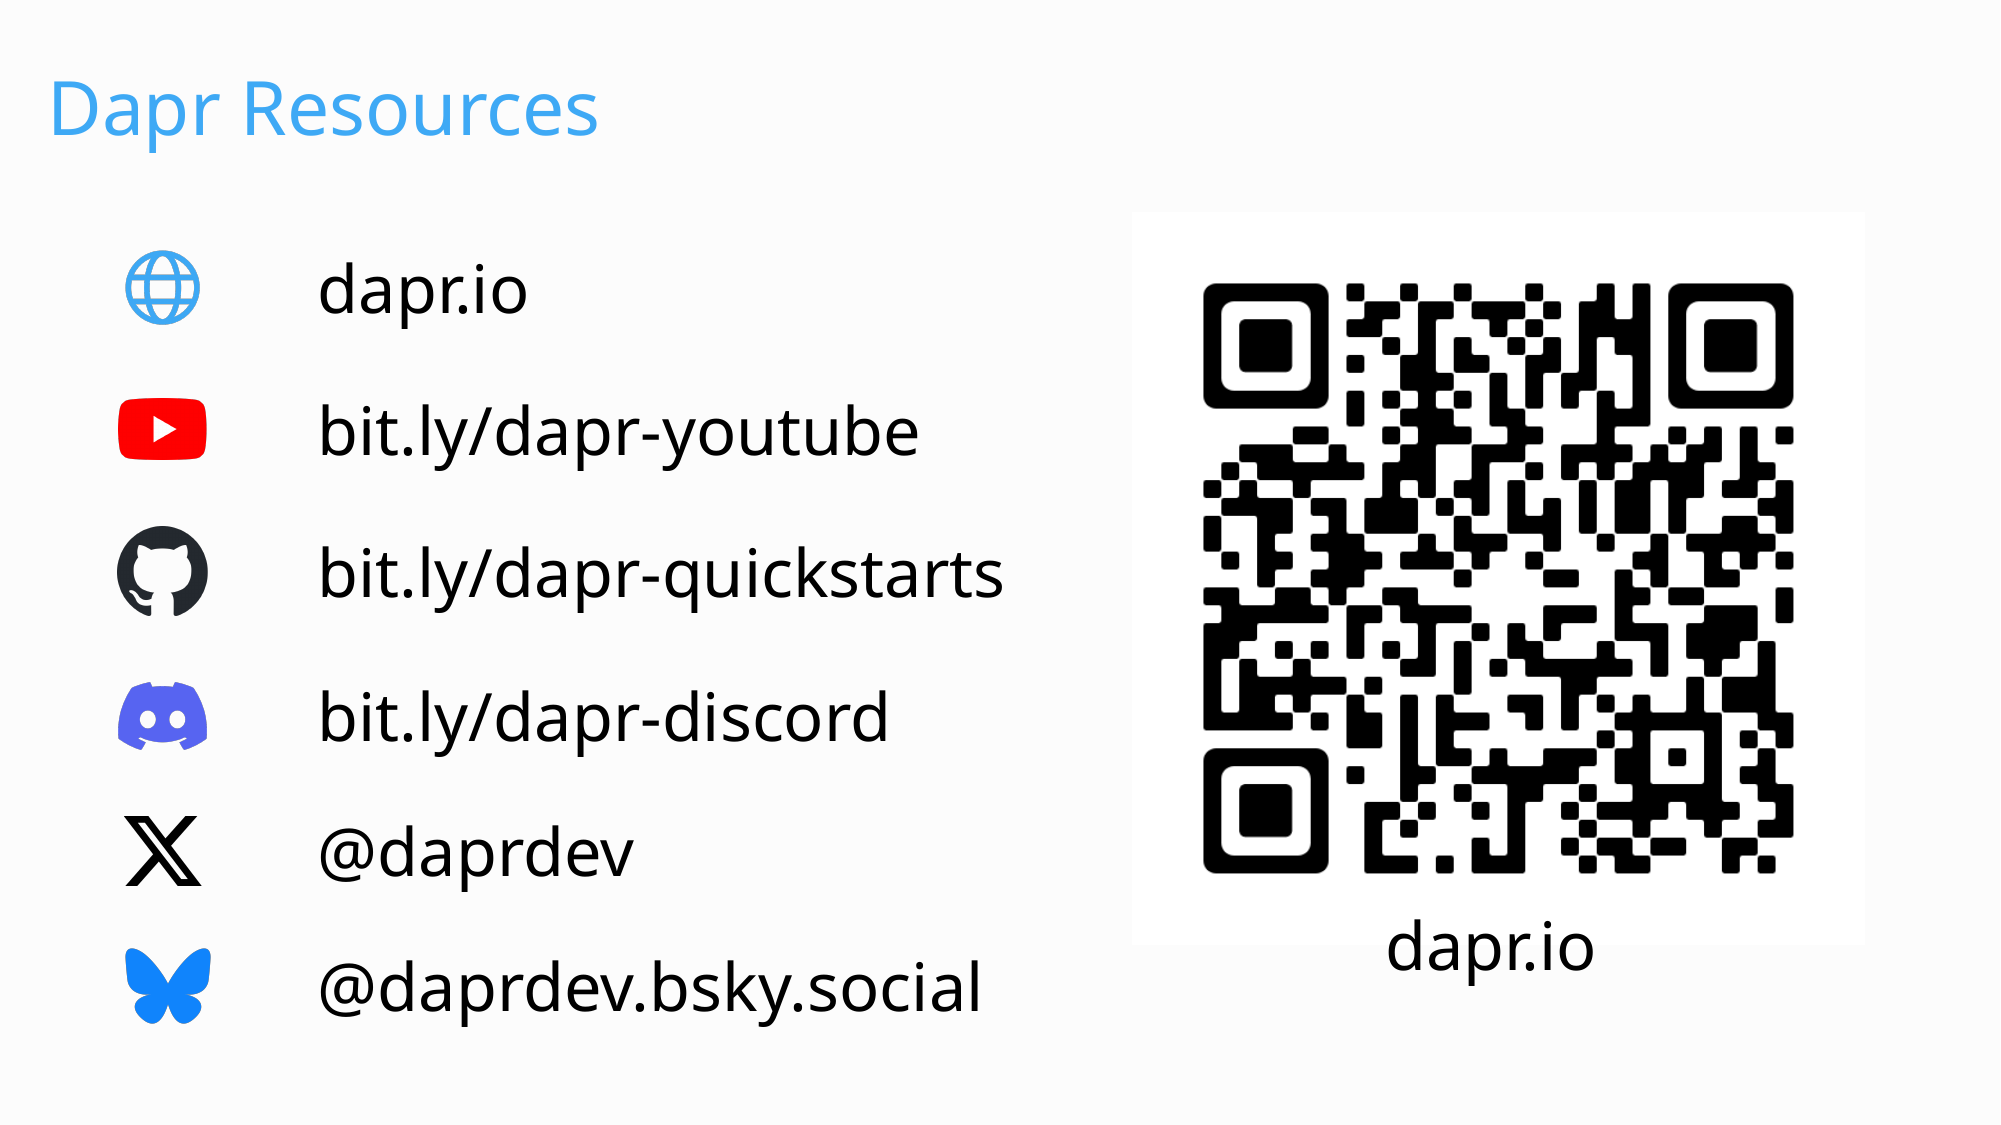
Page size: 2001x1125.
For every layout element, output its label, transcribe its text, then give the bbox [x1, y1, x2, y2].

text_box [117, 239, 1081, 1034]
title Dapr Resources [32, 35, 1972, 187]
picture [1132, 212, 1865, 945]
text_box dapr.io [1370, 954, 1627, 992]
